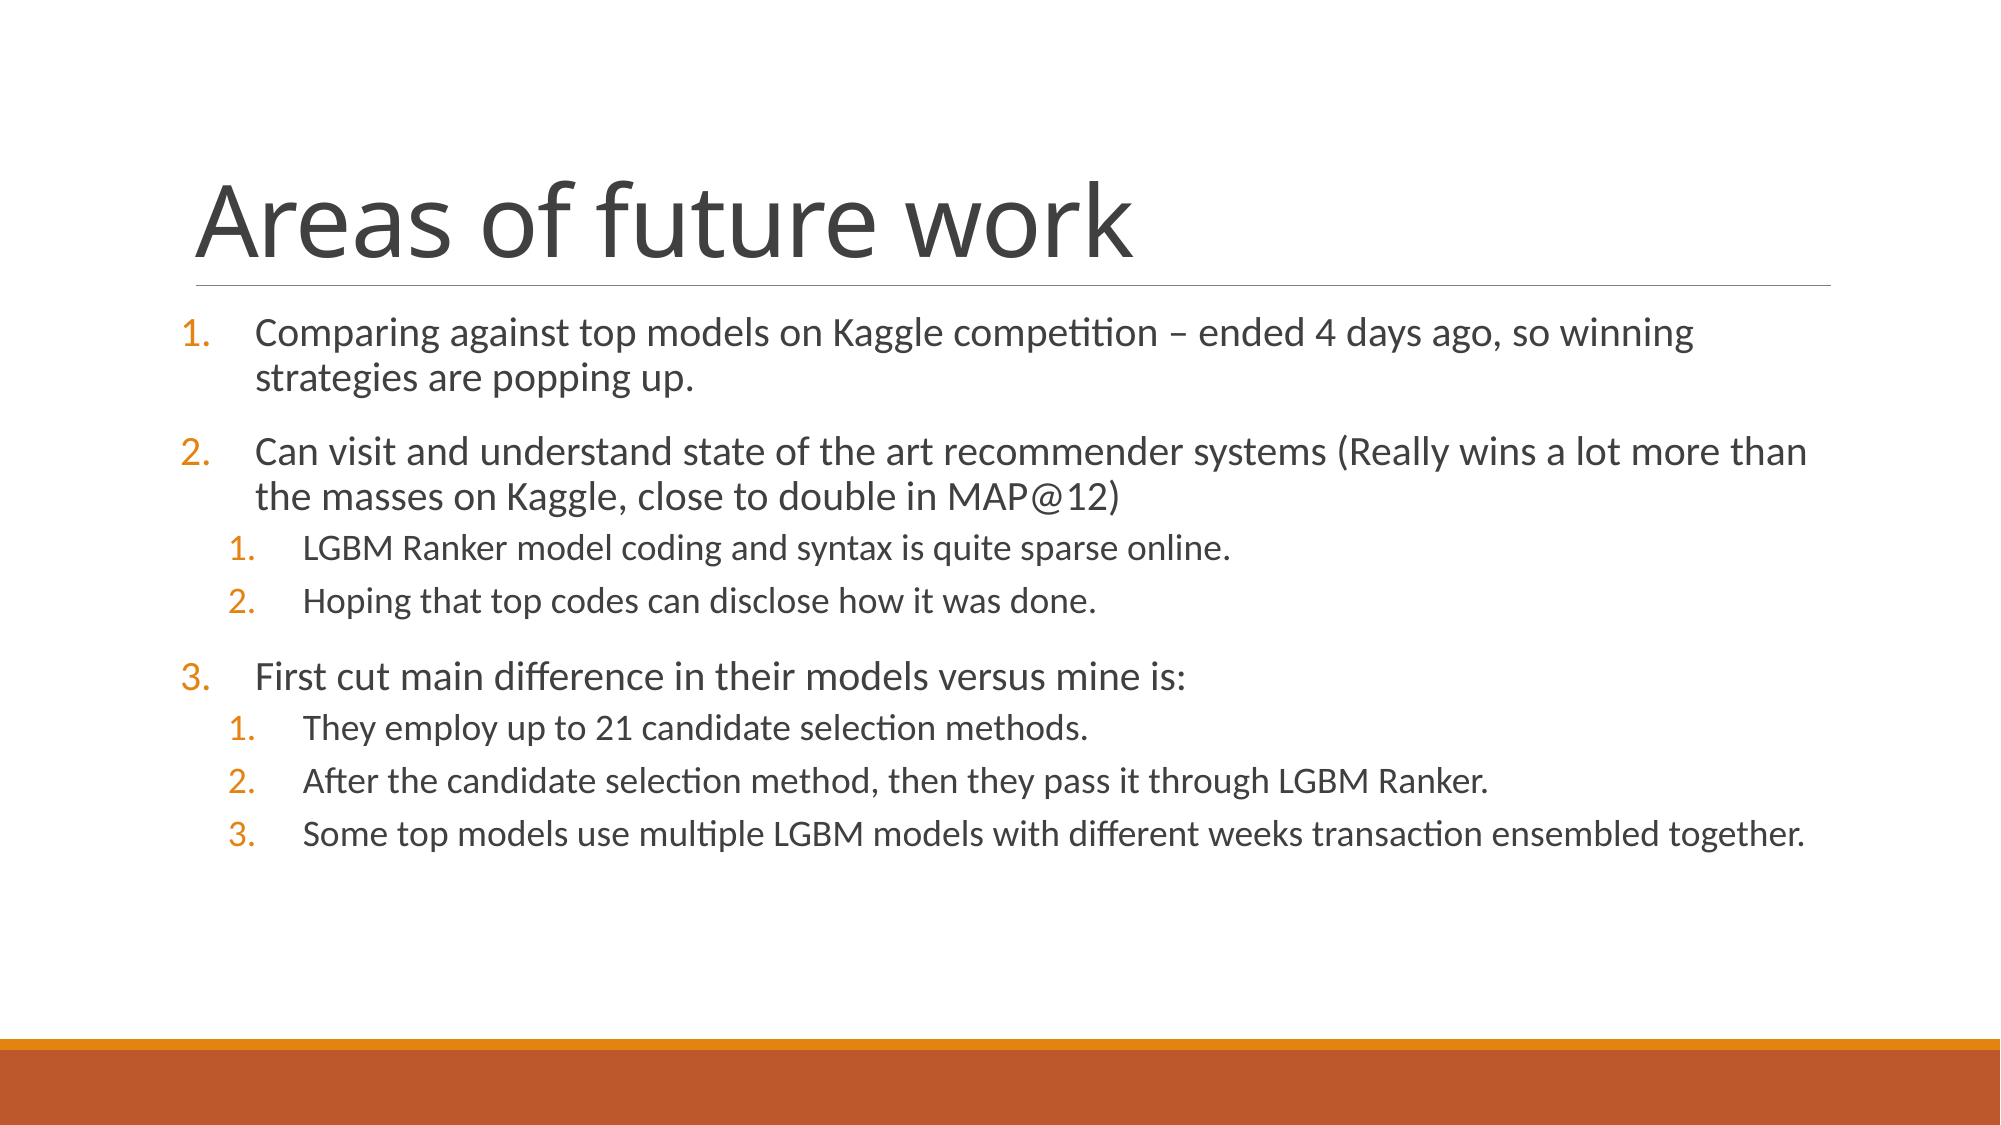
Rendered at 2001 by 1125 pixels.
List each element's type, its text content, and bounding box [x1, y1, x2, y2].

title Areas of future work [180, 47, 1830, 285]
list Comparing against top models on Kaggle competition – ended 4 days ago, so winning strategies are popping up. Can visit and understand state of the art recommender systems (Really wins a lot more than the masses on Kaggle, close to double in MAP@12) LGBM Ranker model coding and syntax is quite sparse online. Hoping that top codes can disclose how it was done. First cut main difference in their models versus mine is: They employ up to 21 candidate selection methods. After the candidate selection method, then they pass it through LGBM Ranker. Some top models use multiple LGBM models with different weeks transaction ensembled together. [180, 302, 1830, 963]
